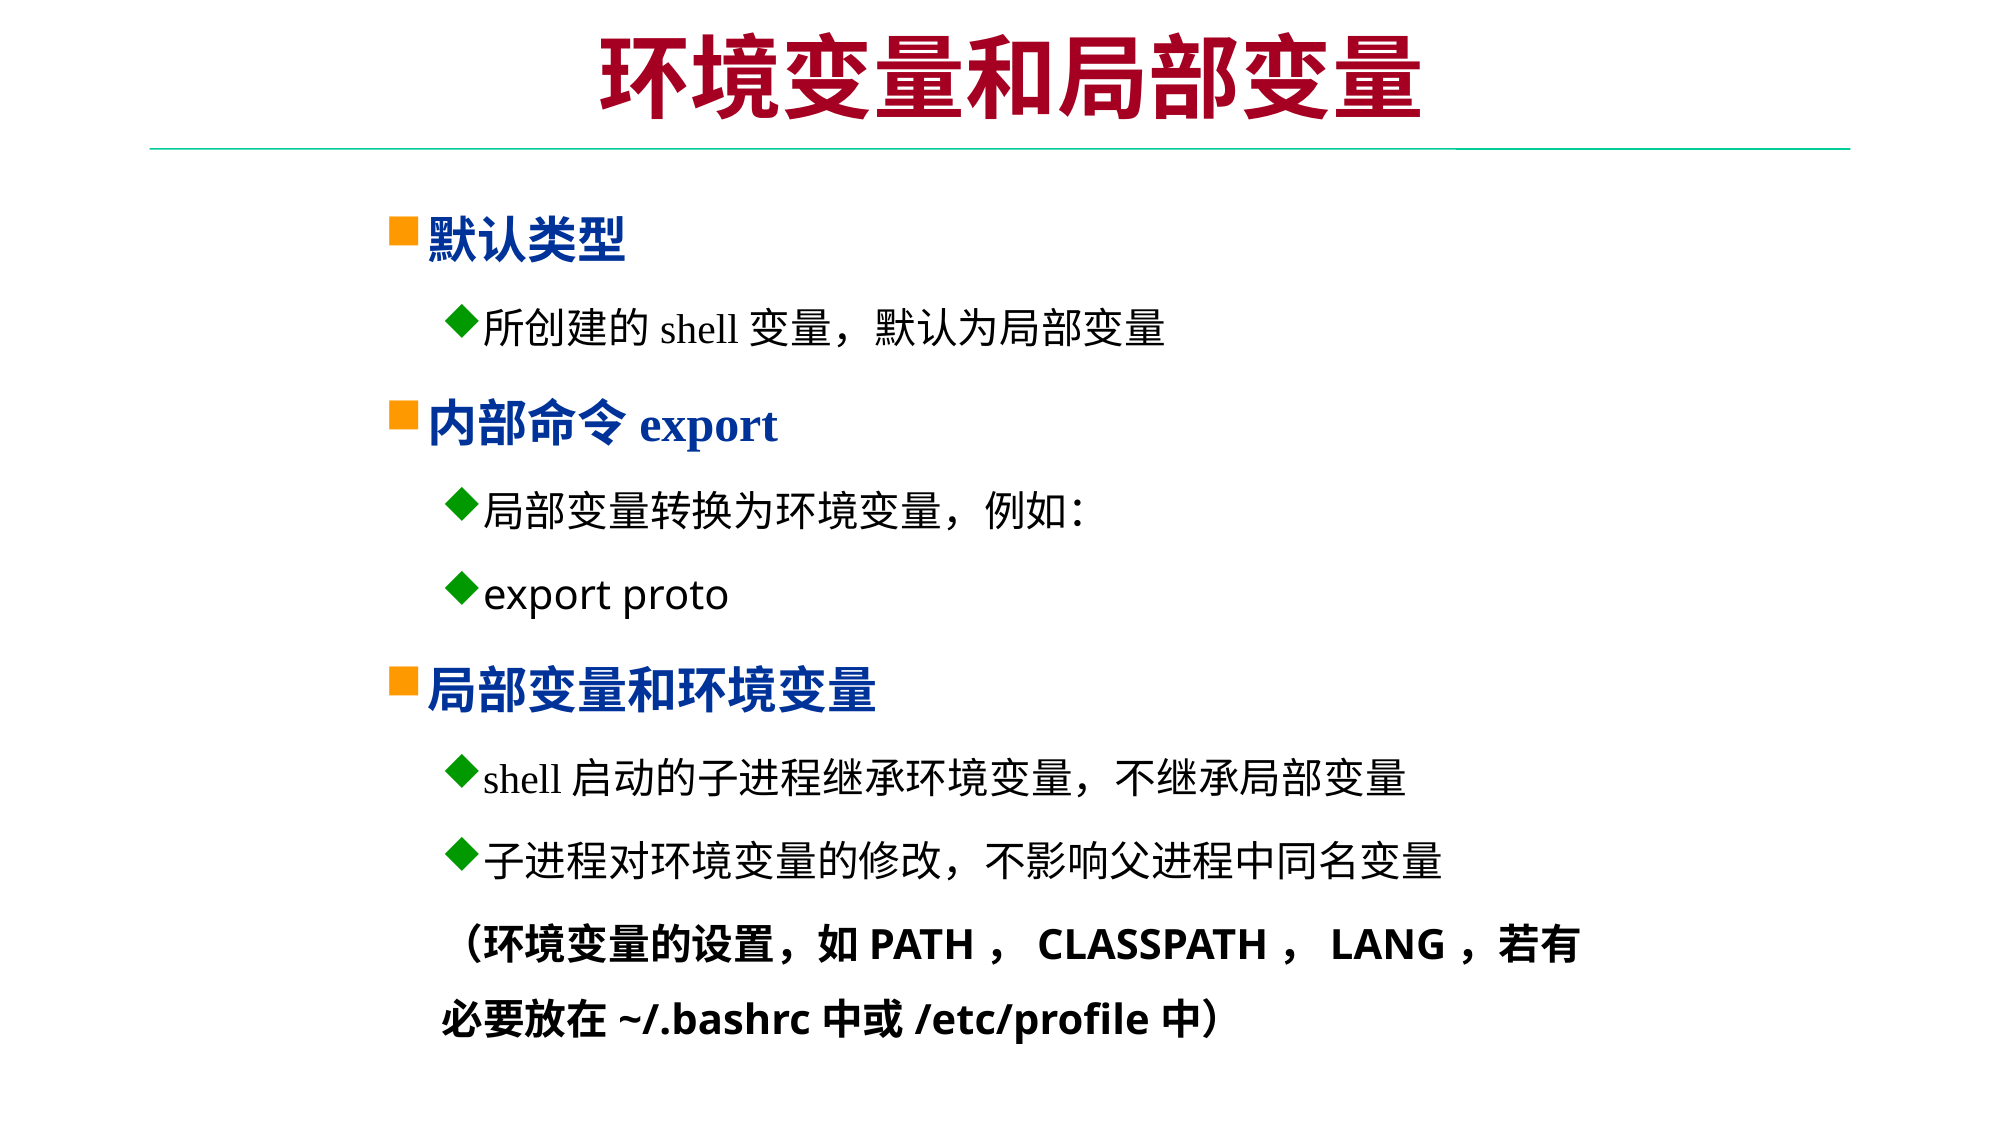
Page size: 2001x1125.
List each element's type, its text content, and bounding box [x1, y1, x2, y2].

text_box 默认类型 所创建的shell变量，默认为局部变量 内部命令export 局部变量转换为环境变量，例如： export proto 局部变量和环境变量 shell启动的子进程继承环境变量，不继承局部变量 子进程对环境变量的修改，不影响父进程中同名变量 （环境变量的设置，如PATH，CLASSPATH，LANG，若有必要放在~/.bashrc中或/etc/profile中） [373, 172, 1601, 1083]
text_box 环境变量和局部变量 [373, 18, 1649, 149]
